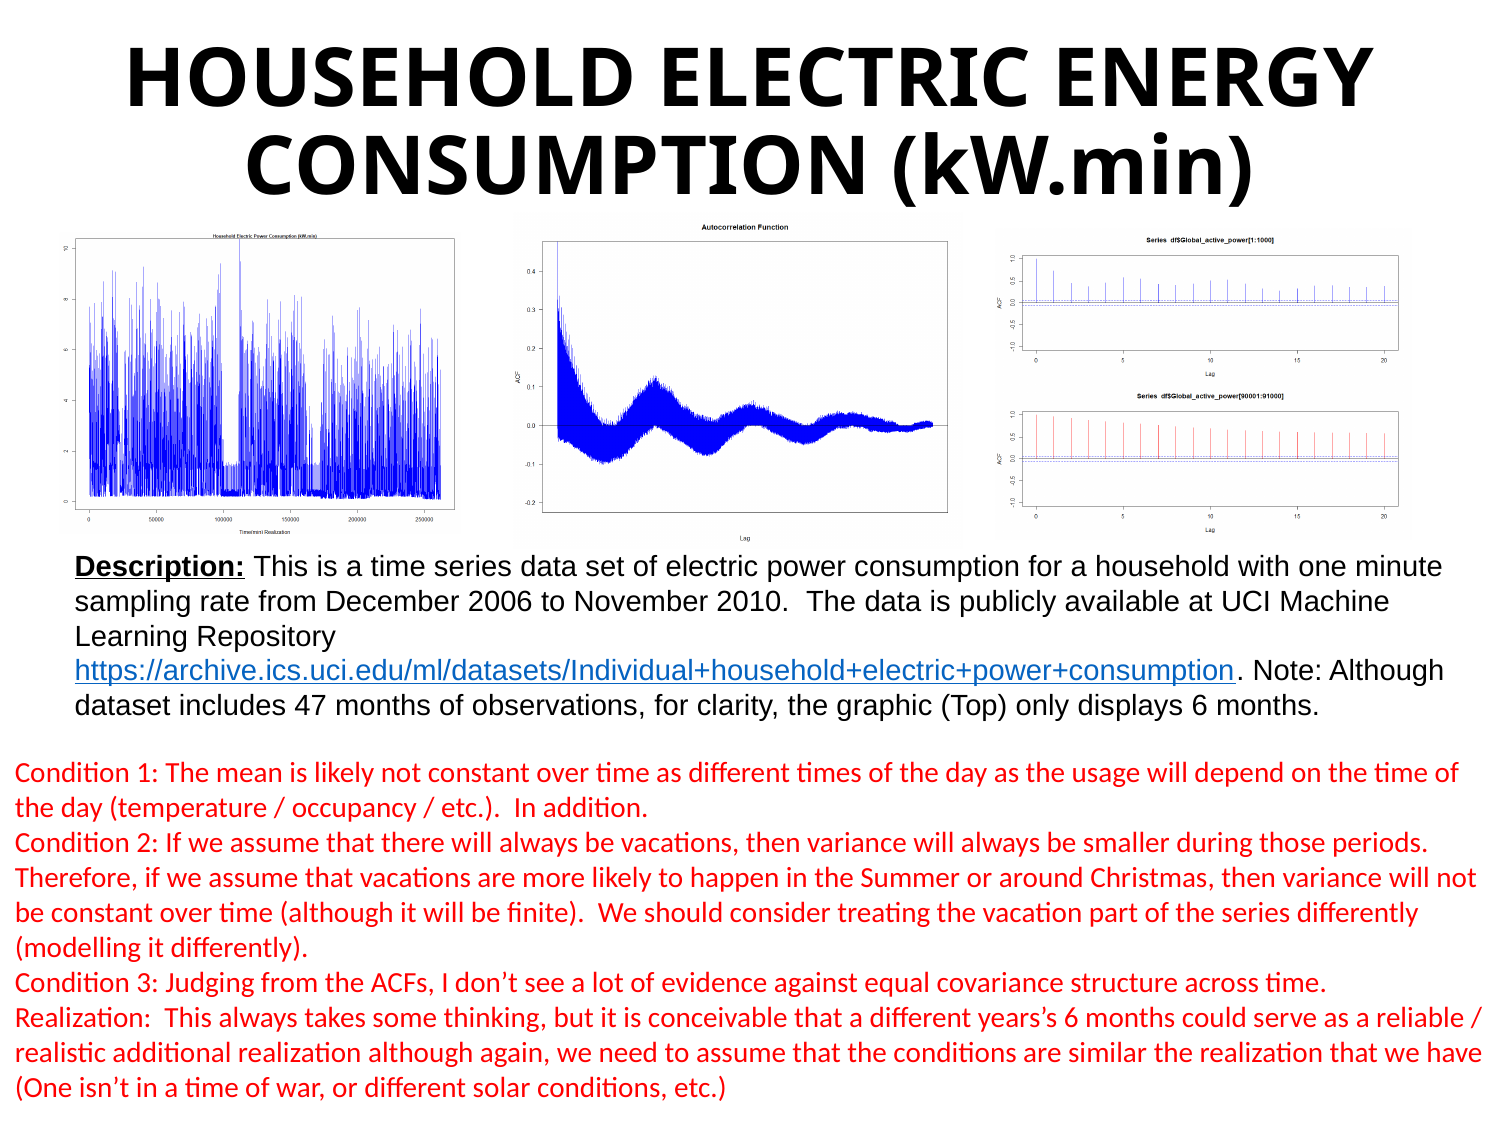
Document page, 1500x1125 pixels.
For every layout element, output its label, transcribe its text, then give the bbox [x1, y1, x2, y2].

title HOUSEHOLD ELECTRIC ENERGY CONSUMPTION (kW.min) [103, 15, 1397, 233]
text_box Description: This is a time series data set of electric power consumption for a household with one minute sampling rate from December 2006 to November 2010. The data is publicly available at UCI Machine Learning Repository https://archive.ics.uci.edu/ml/datasets/Individual+household+electric+power+consumption. Note: Although dataset includes 47 months of observations, for clarity, the graphic (Top) only displays 6 months. [59, 539, 1467, 746]
picture [59, 232, 461, 534]
picture [995, 228, 1412, 540]
picture [513, 212, 963, 549]
text_box Condition 1: The mean is likely not constant over time as different times of the day as the usage will depend on the time of the day (temperature / occupancy / etc.). In addition. Condition 2: If we assume that there will always be vacations, then variance will always be smaller during those periods. Therefore, if we assume that vacations are more likely to happen in the Summer or around Christmas, then variance will not be constant over time (although it will be finite). We should consider treating the vacation part of the series differently (modelling it differently). Condition 3: Judging from the ACFs, I don’t see a lot of evidence against equal covariance structure across time. Realization: This always takes some thinking, but it is conceivable that a different years’s 6 months could serve as a reliable / realistic additional realization although again, we need to assume that the conditions are similar the realization that we have (One isn’t in a time of war, or different solar conditions, etc.) [0, 746, 1500, 1111]
